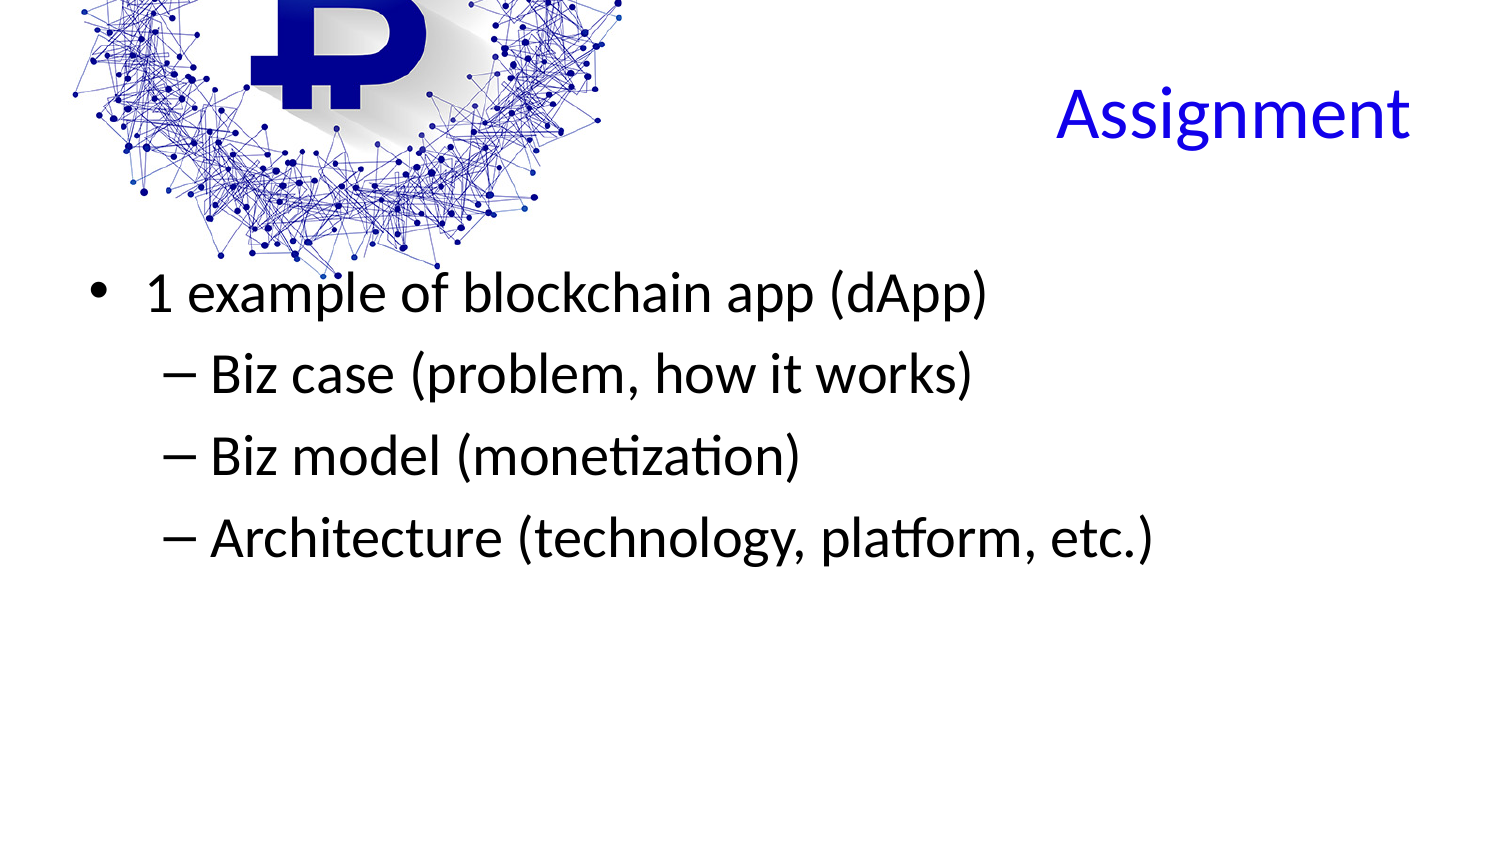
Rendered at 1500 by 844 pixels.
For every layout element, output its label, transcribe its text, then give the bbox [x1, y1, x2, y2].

title Assignment [73, 46, 1427, 172]
list 1 example of blockchain app (dApp) Biz case (problem, how it works) Biz model (monetization) Architecture (technology, platform, etc.) [73, 246, 1427, 798]
picture [0, 0, 1500, 844]
